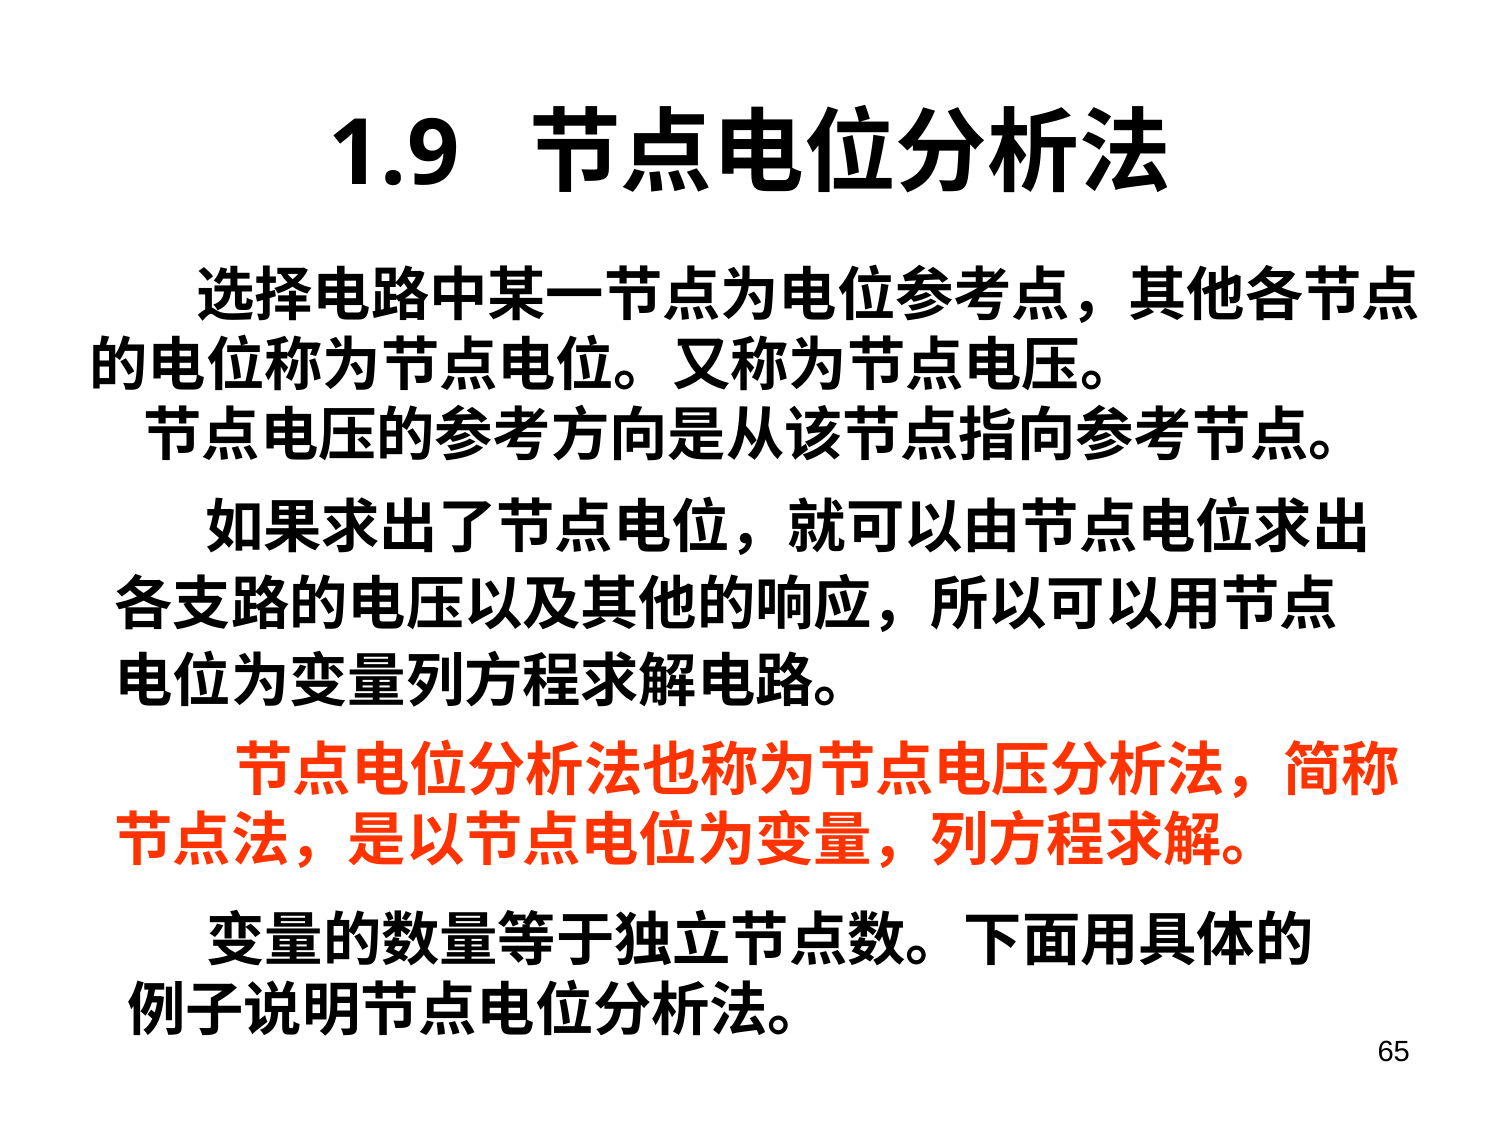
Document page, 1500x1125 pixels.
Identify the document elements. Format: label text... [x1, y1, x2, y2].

text_box 如果求出了节点电位，就可以由节点电位求出各支路的电压以及其他的响应，所以可以用节点电位为变量列方程求解电路。 [99, 474, 1400, 721]
text_box 选择电路中某一节点为电位参考点，其他各节点的电位称为节点电位。又称为节点电压。 节点电压的参考方向是从该节点指向参考节点。 [74, 249, 1438, 475]
text_box 变量的数量等于独立节点数。下面用具体的例子说明节点电位分析法。 [112, 894, 1375, 1050]
text_box 节点电位分析法也称为节点电压分析法，简称节点法，是以节点电位为变量，列方程求解。 [99, 724, 1425, 880]
title 1.9 节点电位分析法 [75, 95, 1425, 200]
slide_number 65 [1074, 1024, 1426, 1103]
